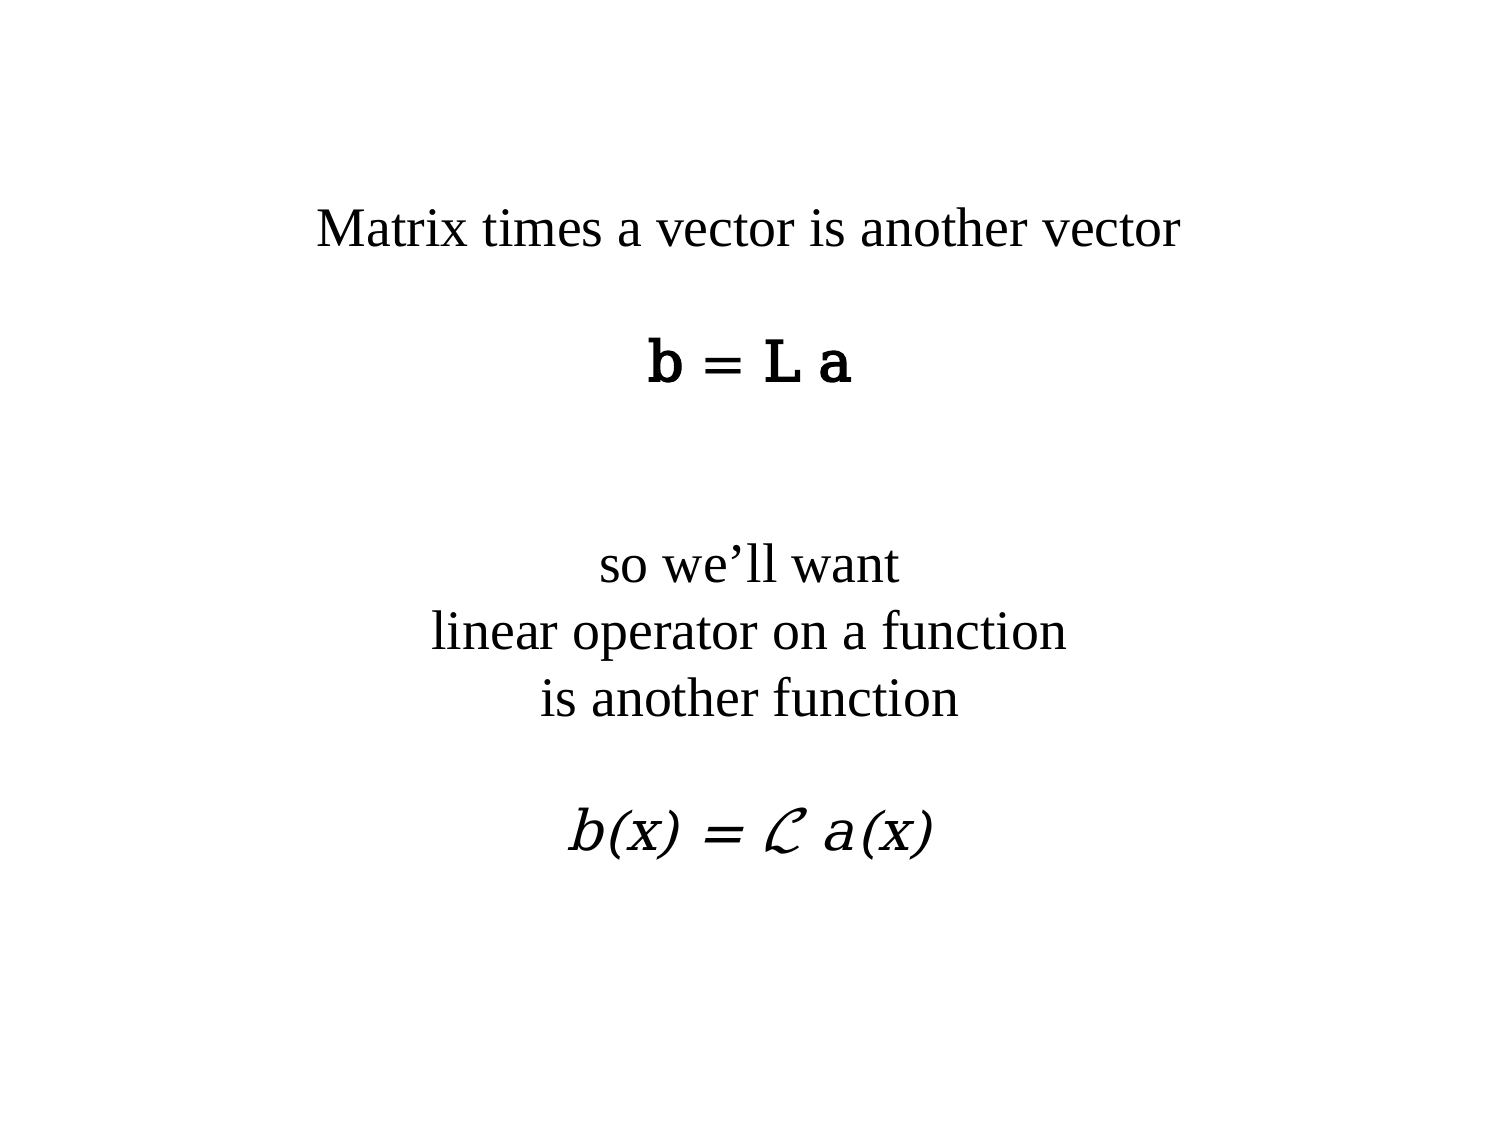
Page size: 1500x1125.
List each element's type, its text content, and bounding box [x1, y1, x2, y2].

title Matrix times a vector is another vector b = L a so we’ll want linear operator on a function is another function b(x) = ℒ a(x) [0, 45, 1500, 1075]
